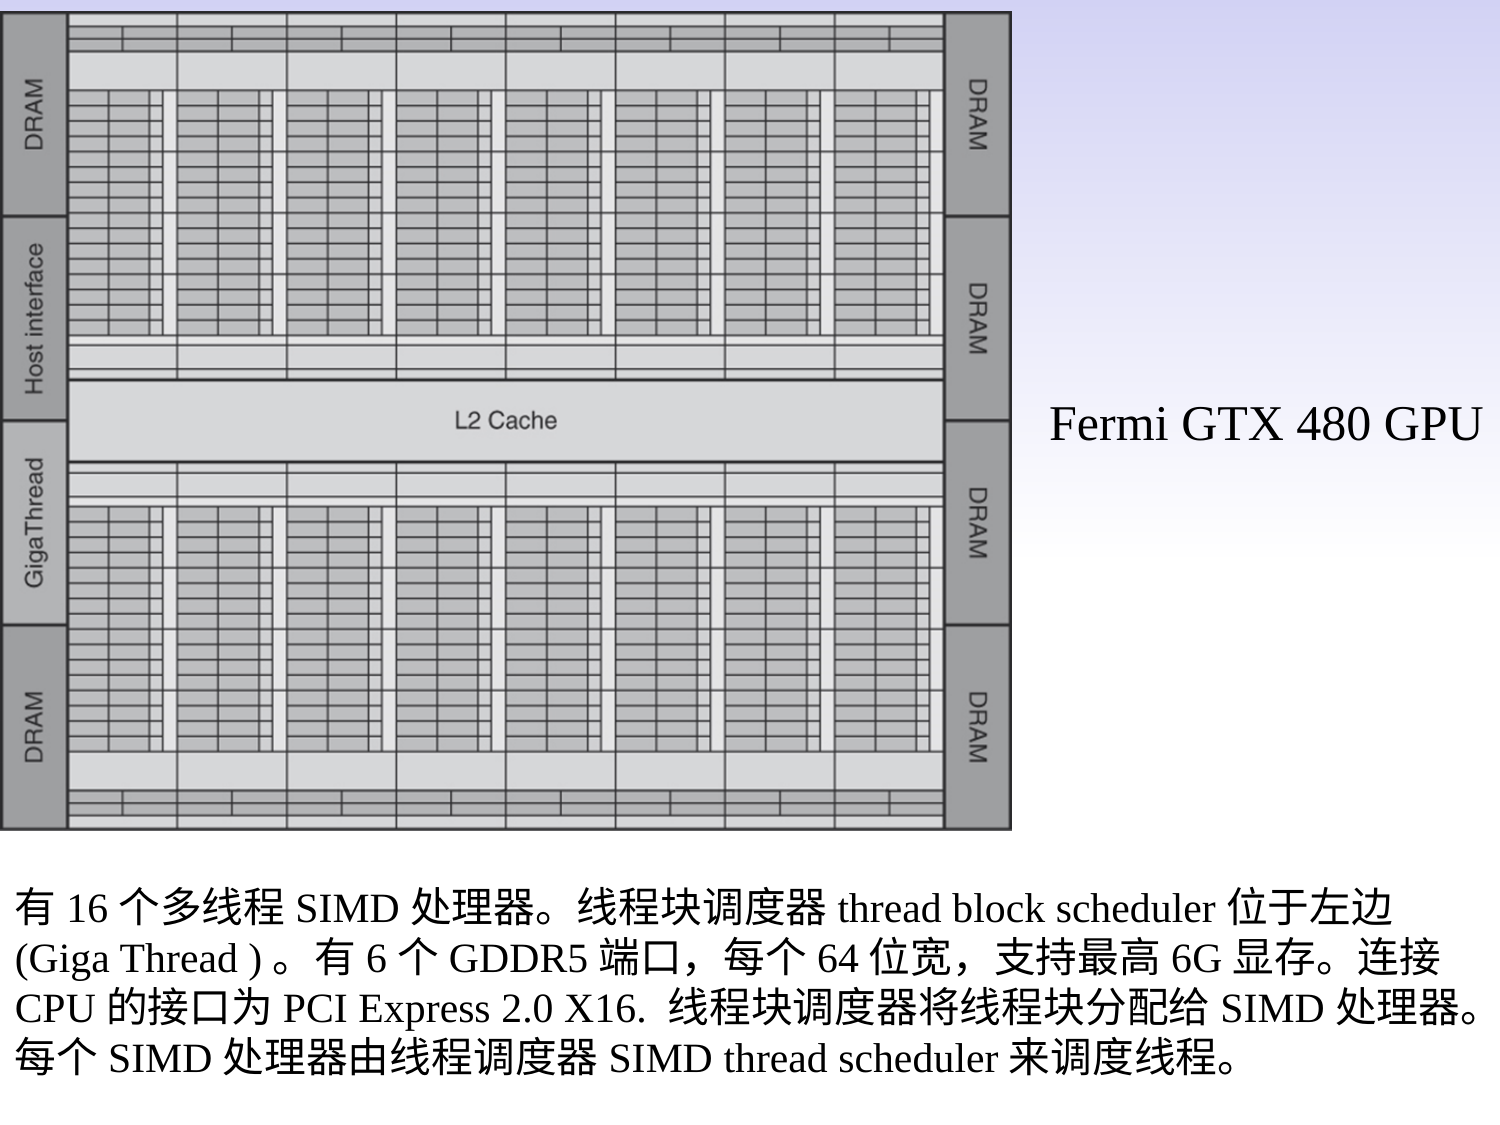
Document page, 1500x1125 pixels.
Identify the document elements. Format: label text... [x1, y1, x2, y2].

picture [0, 11, 1012, 832]
text_box 有16个多线程SIMD处理器。线程块调度器thread block scheduler位于左边(Giga Thread )。有6个GDDR5端口，每个64位宽，支持最高6G显存。连接CPU的接口为PCI Express 2.0 X16. 线程块调度器将线程块分配给SIMD处理器。每个SIMD处理器由线程调度器SIMD thread scheduler来调度线程。 [0, 873, 1500, 1088]
text_box Fermi GTX 480 GPU [1034, 383, 1500, 459]
